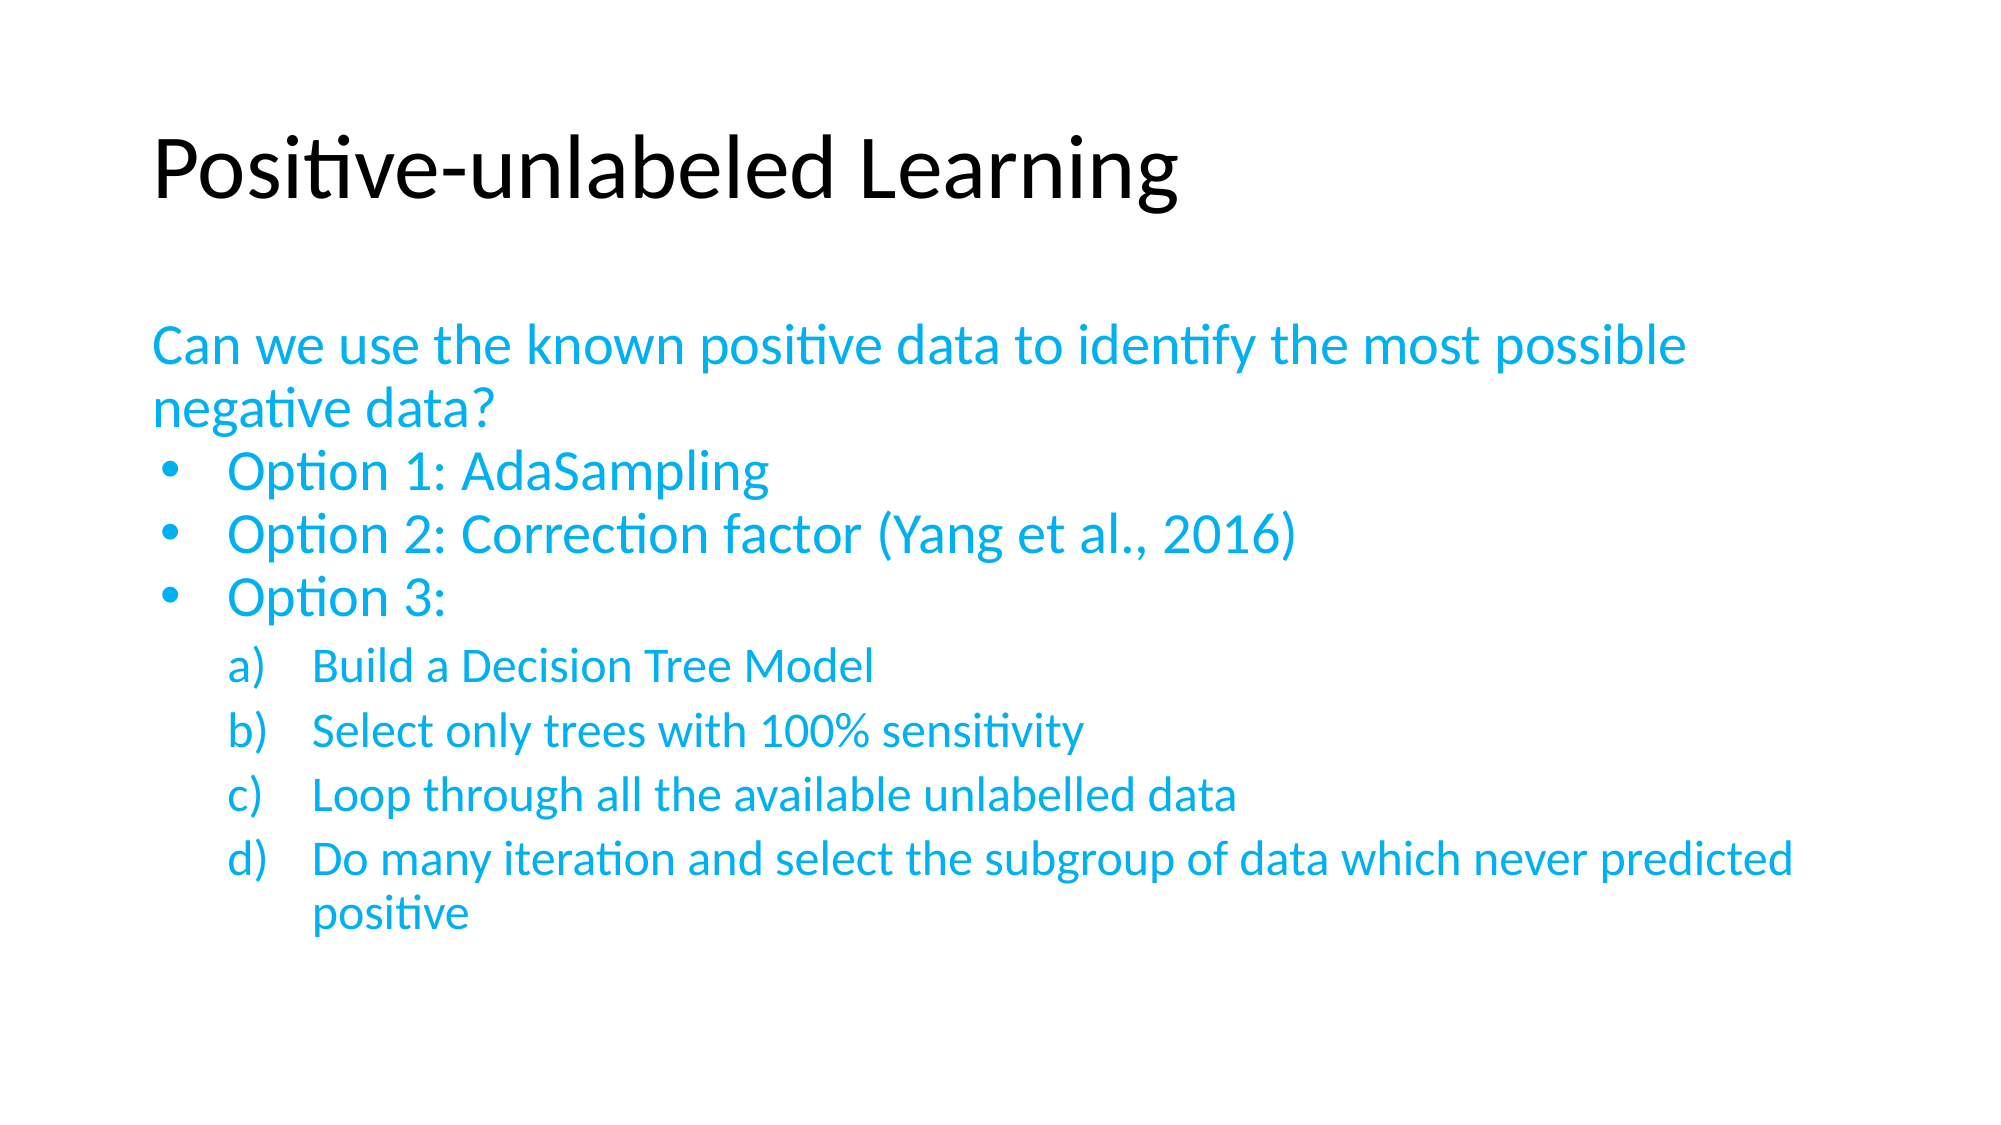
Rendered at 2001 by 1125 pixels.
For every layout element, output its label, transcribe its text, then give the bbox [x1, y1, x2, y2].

list Can we use the known positive data to identify the most possible negative data? Option 1: AdaSampling Option 2: Correction factor (Yang et al., 2016) Option 3: Build a Decision Tree Model Select only trees with 100% sensitivity Loop through all the available unlabelled data Do many iteration and select the subgroup of data which never predicted positive [137, 299, 1863, 1014]
title Positive-unlabeled Learning [137, 59, 1863, 278]
